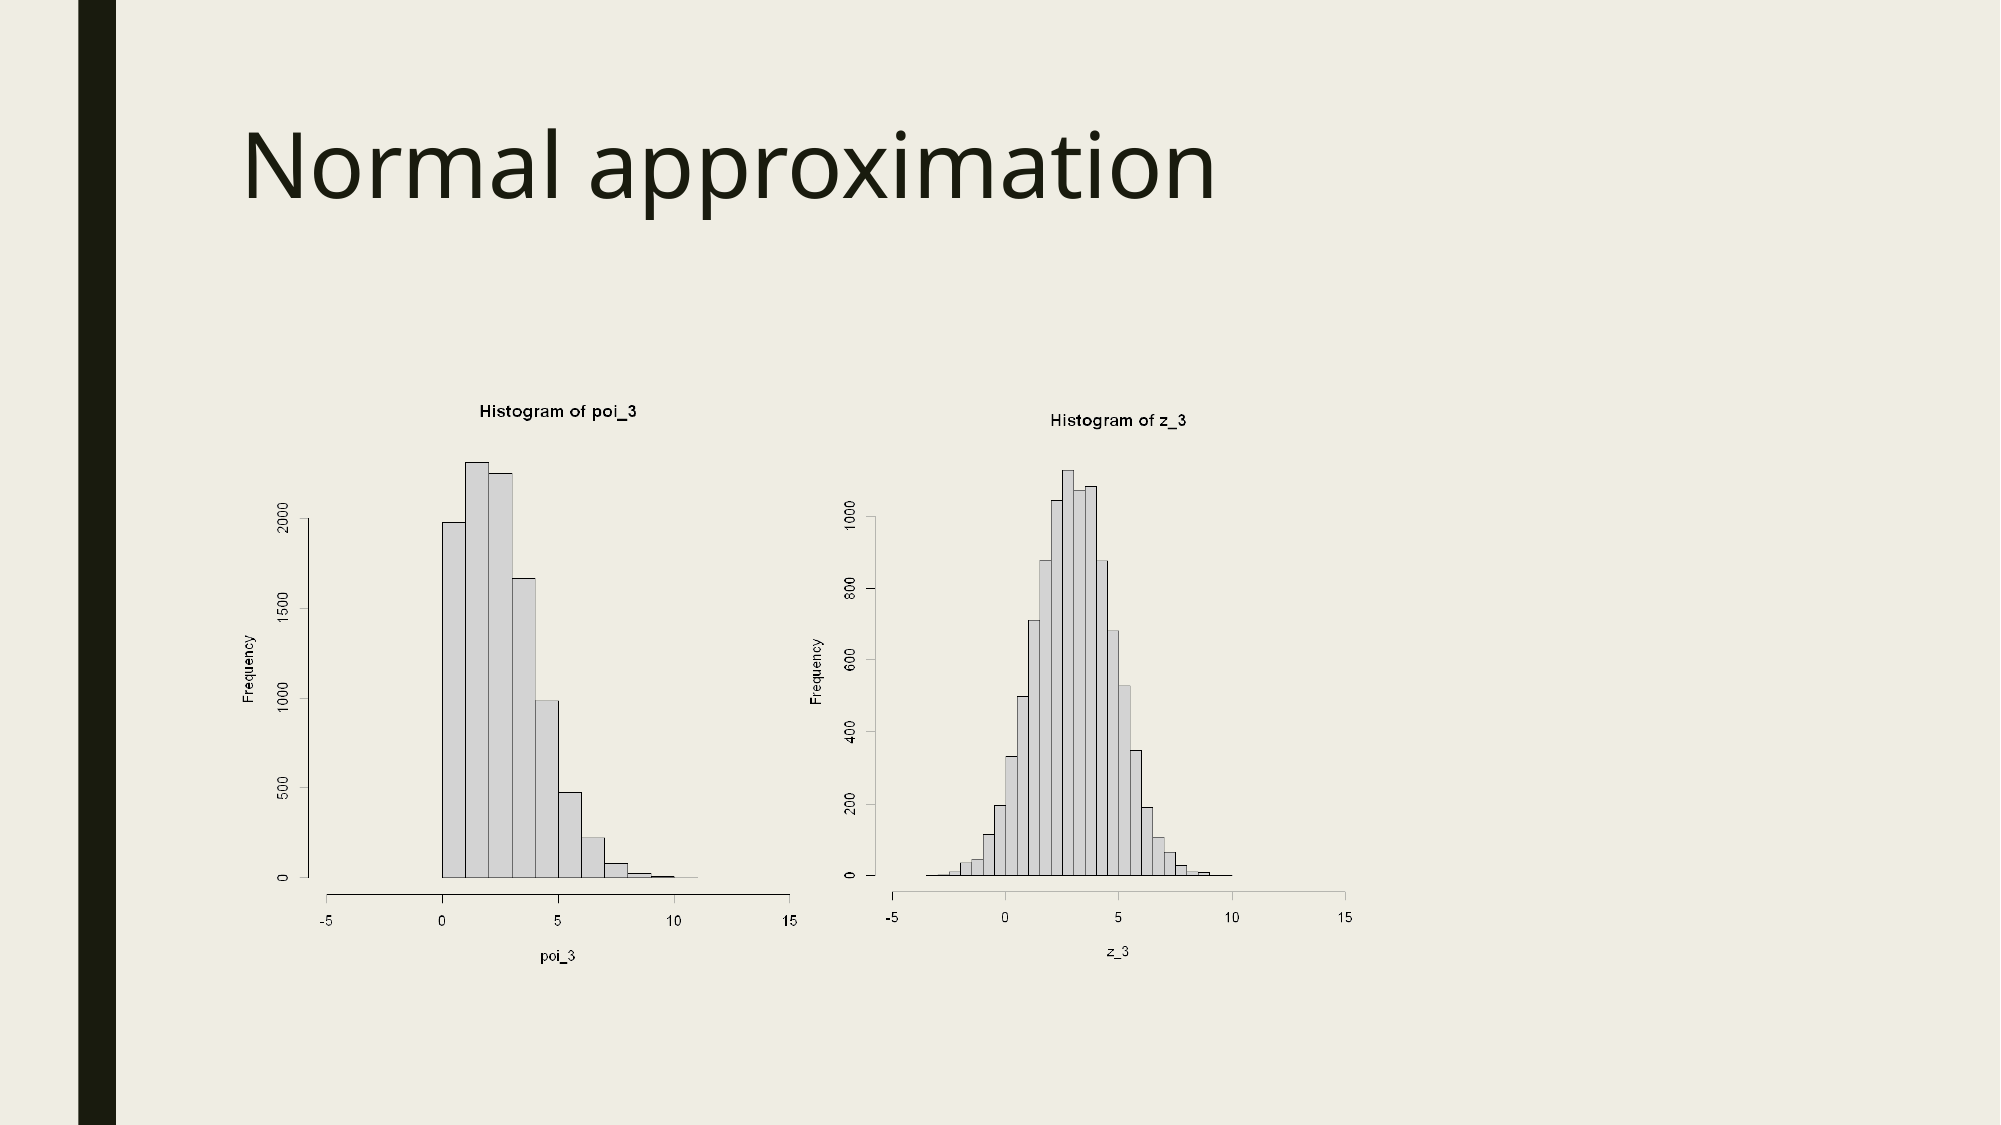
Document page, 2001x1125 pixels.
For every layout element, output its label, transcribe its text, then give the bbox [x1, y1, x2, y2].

picture [237, 374, 1399, 983]
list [805, 385, 1399, 978]
title Normal approximation [225, 112, 1800, 357]
